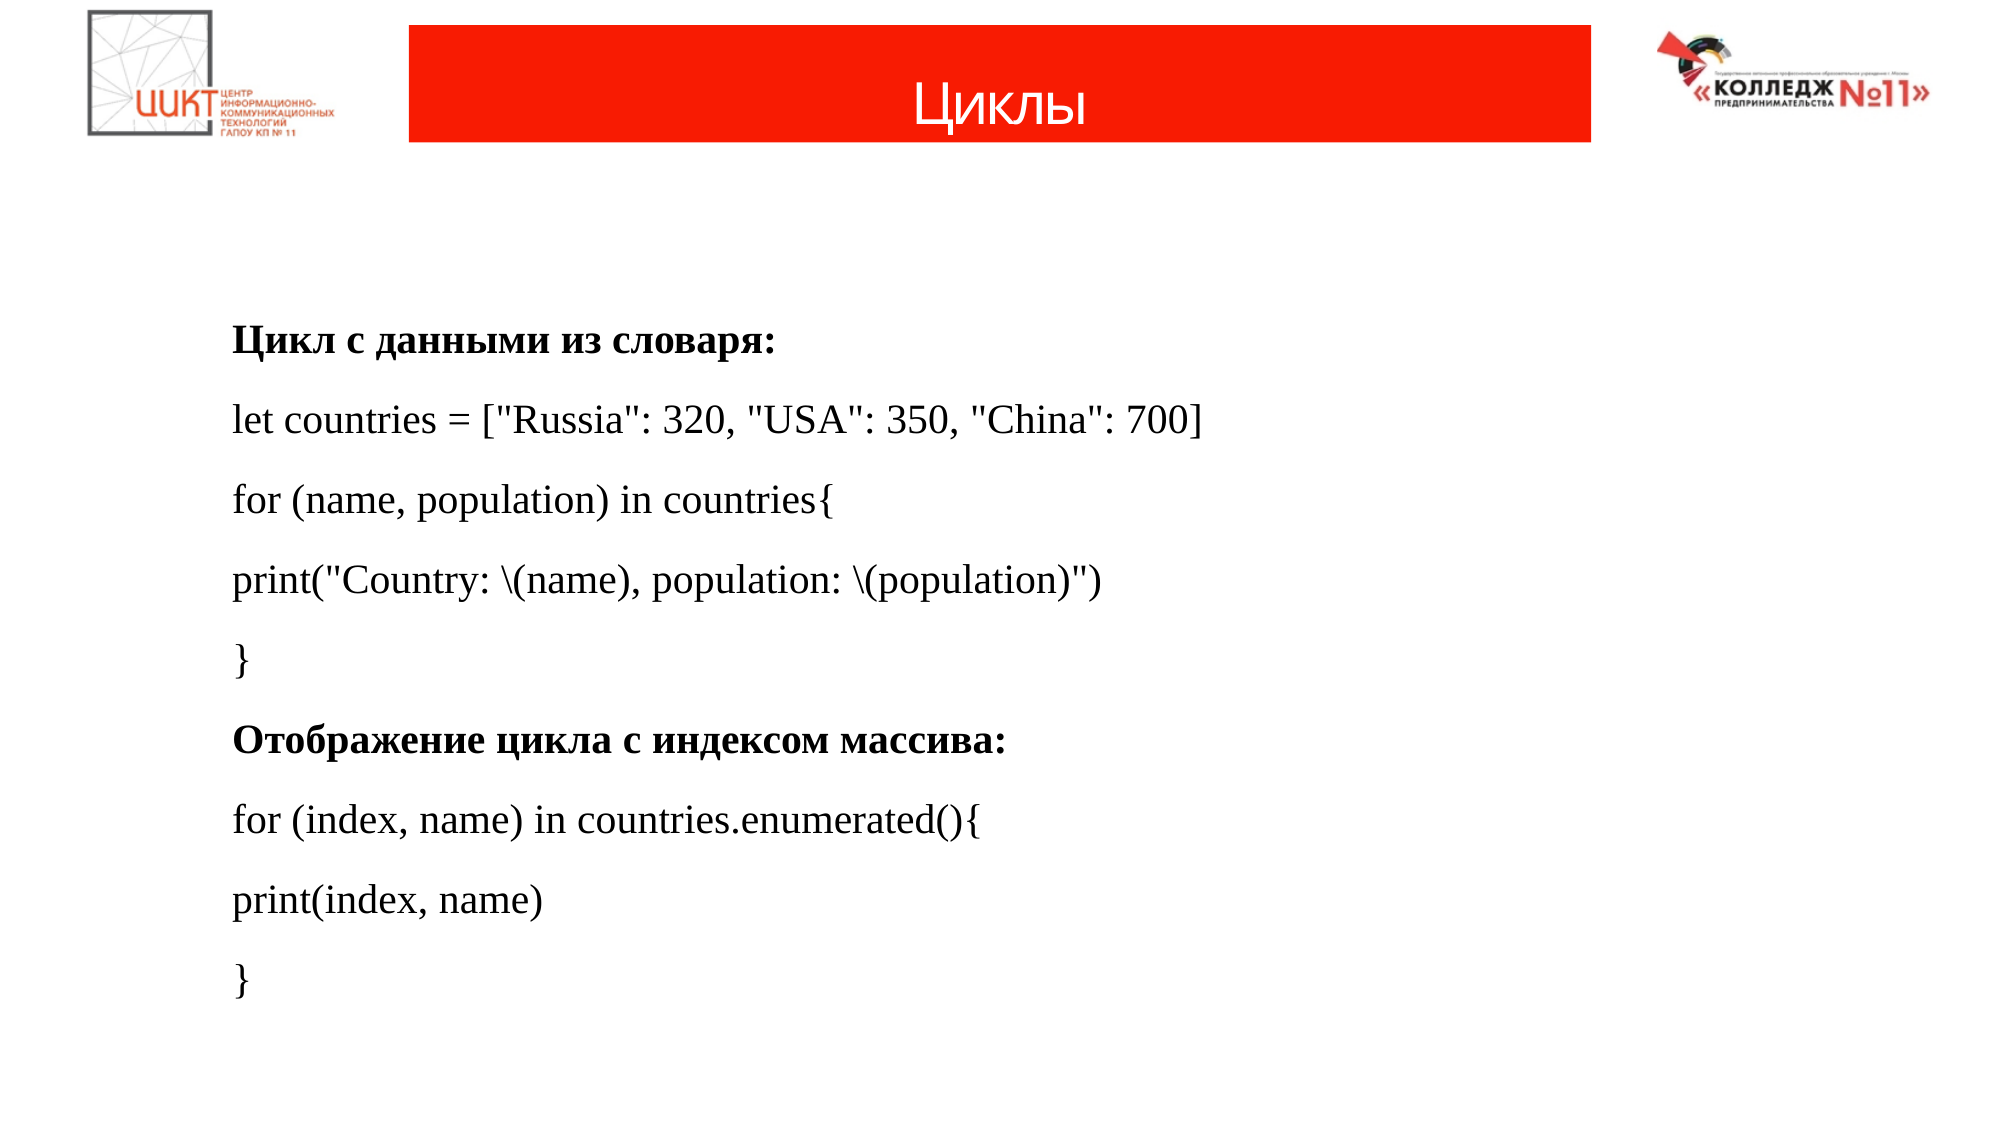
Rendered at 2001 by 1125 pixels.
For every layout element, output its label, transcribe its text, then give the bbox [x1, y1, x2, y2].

picture [1657, 0, 1933, 149]
list Цикл с данными из словаря: let countries = ["Russia": 320, "USA": 350, "China": 700] for (name, population) in countries{ print("Country: \(name), population: \(population)") } Отображение цикла с индексом массива: for (index, name) in countries.enumerated(){ print(index, name) } [67, 249, 1933, 1034]
title Циклы [408, 28, 1592, 147]
picture [67, 0, 343, 168]
